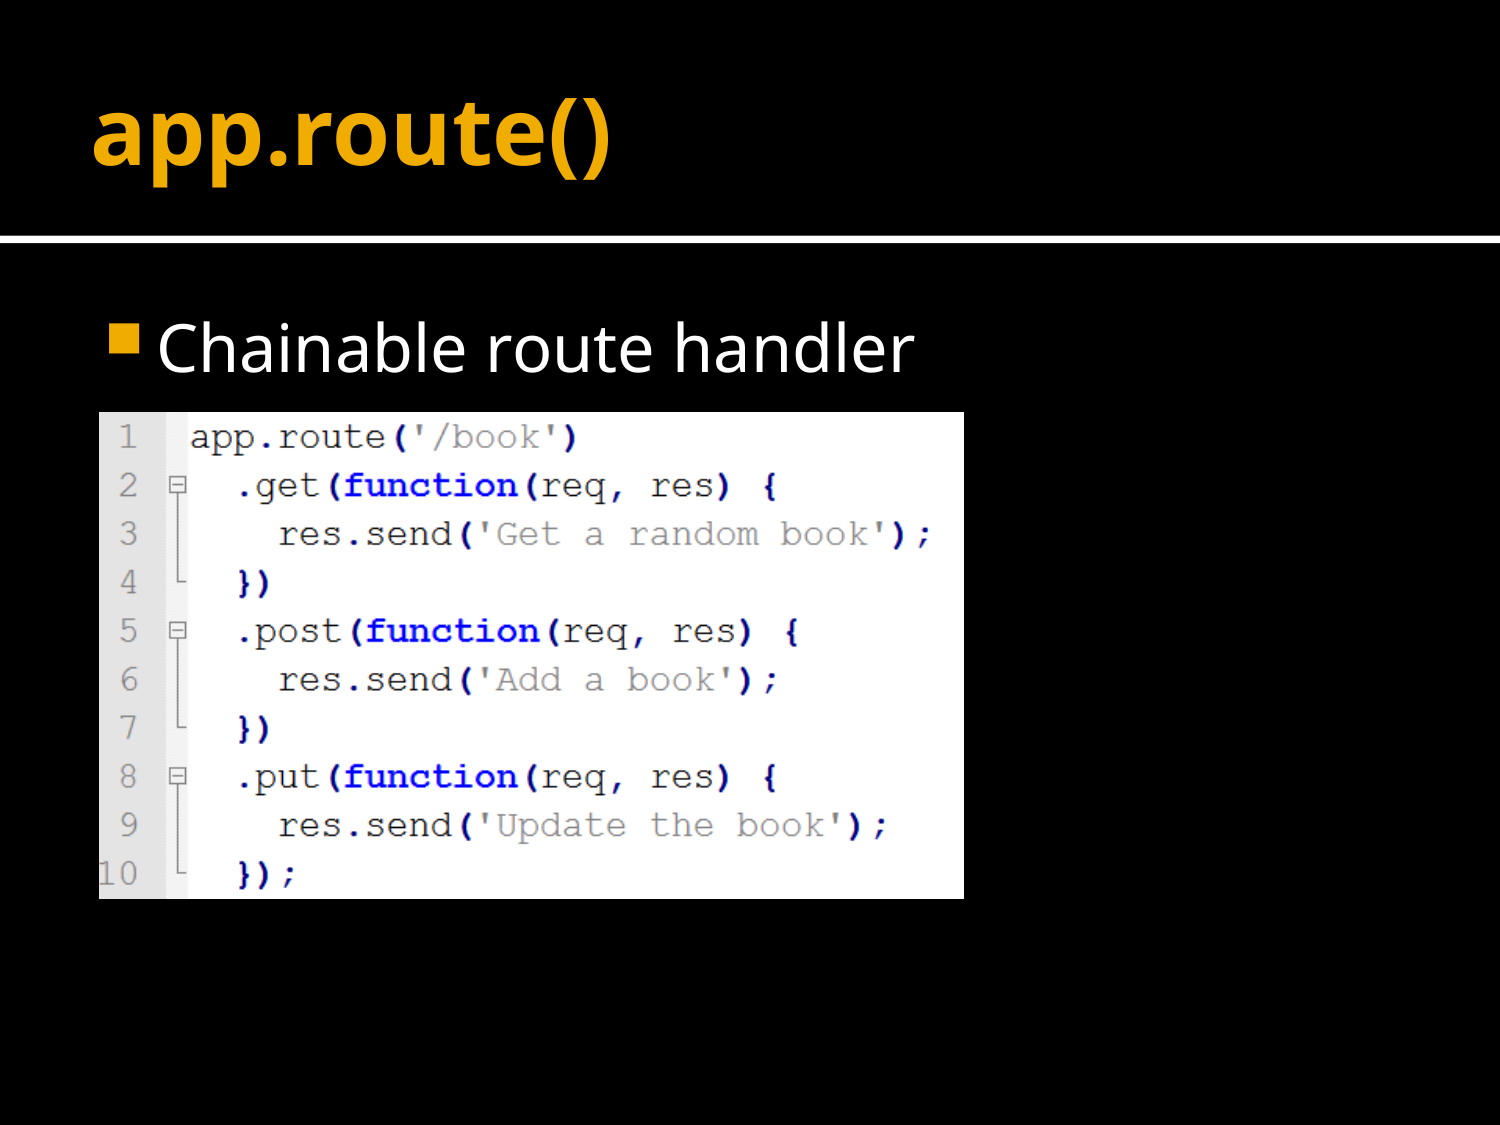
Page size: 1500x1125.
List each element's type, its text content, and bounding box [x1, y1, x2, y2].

list Chainable route handler [75, 291, 1425, 1050]
picture [99, 412, 964, 899]
title app.route() [75, 25, 1425, 231]
